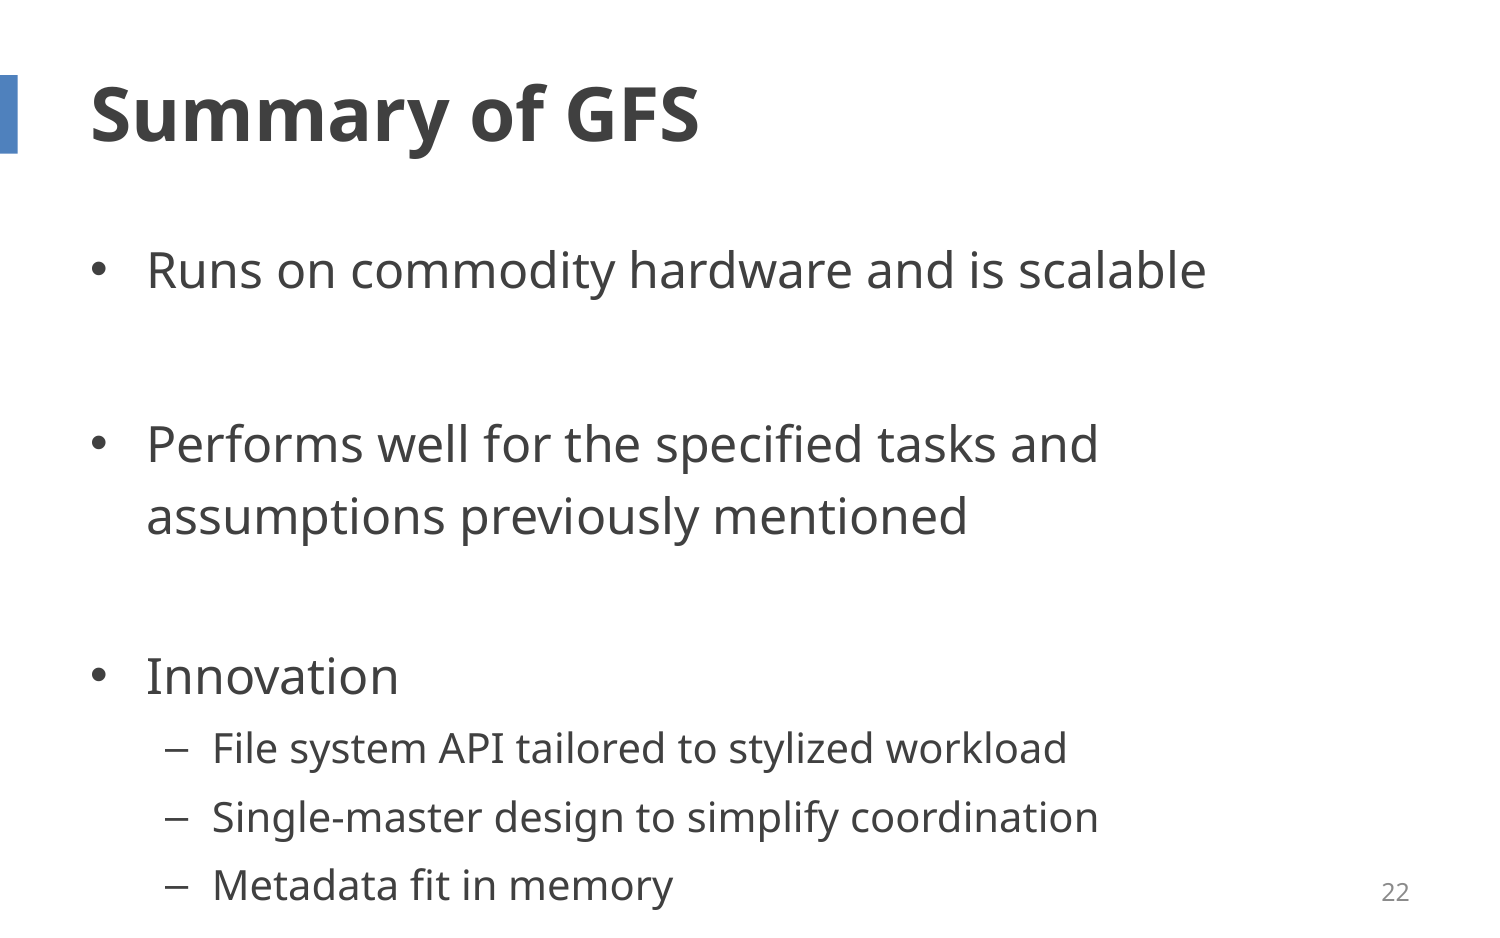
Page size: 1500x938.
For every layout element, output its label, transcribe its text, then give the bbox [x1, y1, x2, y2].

title Summary of GFS [75, 37, 1425, 186]
slide_number 22 [1074, 868, 1425, 919]
list Runs on commodity hardware and is scalable Performs well for the specified tasks and assumptions previously mentioned Innovation File system API tailored to stylized workload Single-master design to simplify coordination Metadata fit in memory [75, 218, 1425, 838]
